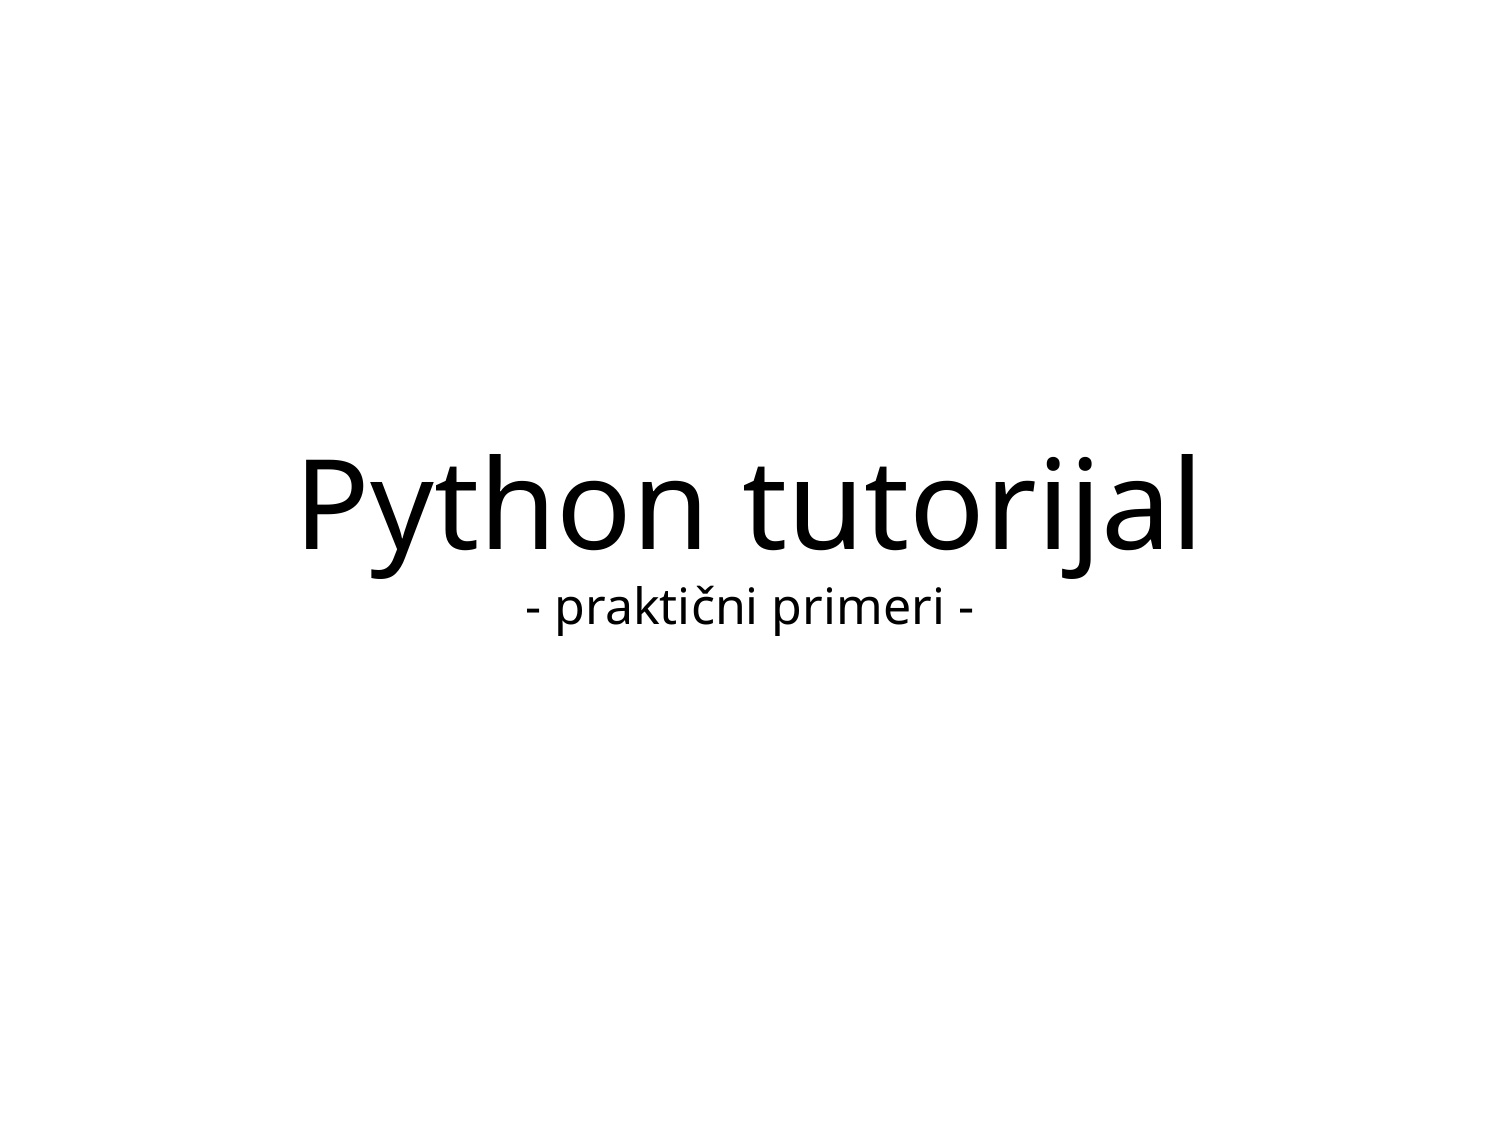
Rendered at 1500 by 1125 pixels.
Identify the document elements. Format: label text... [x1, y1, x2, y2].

title Python tutorijal - praktični primeri - [0, 408, 1500, 651]
